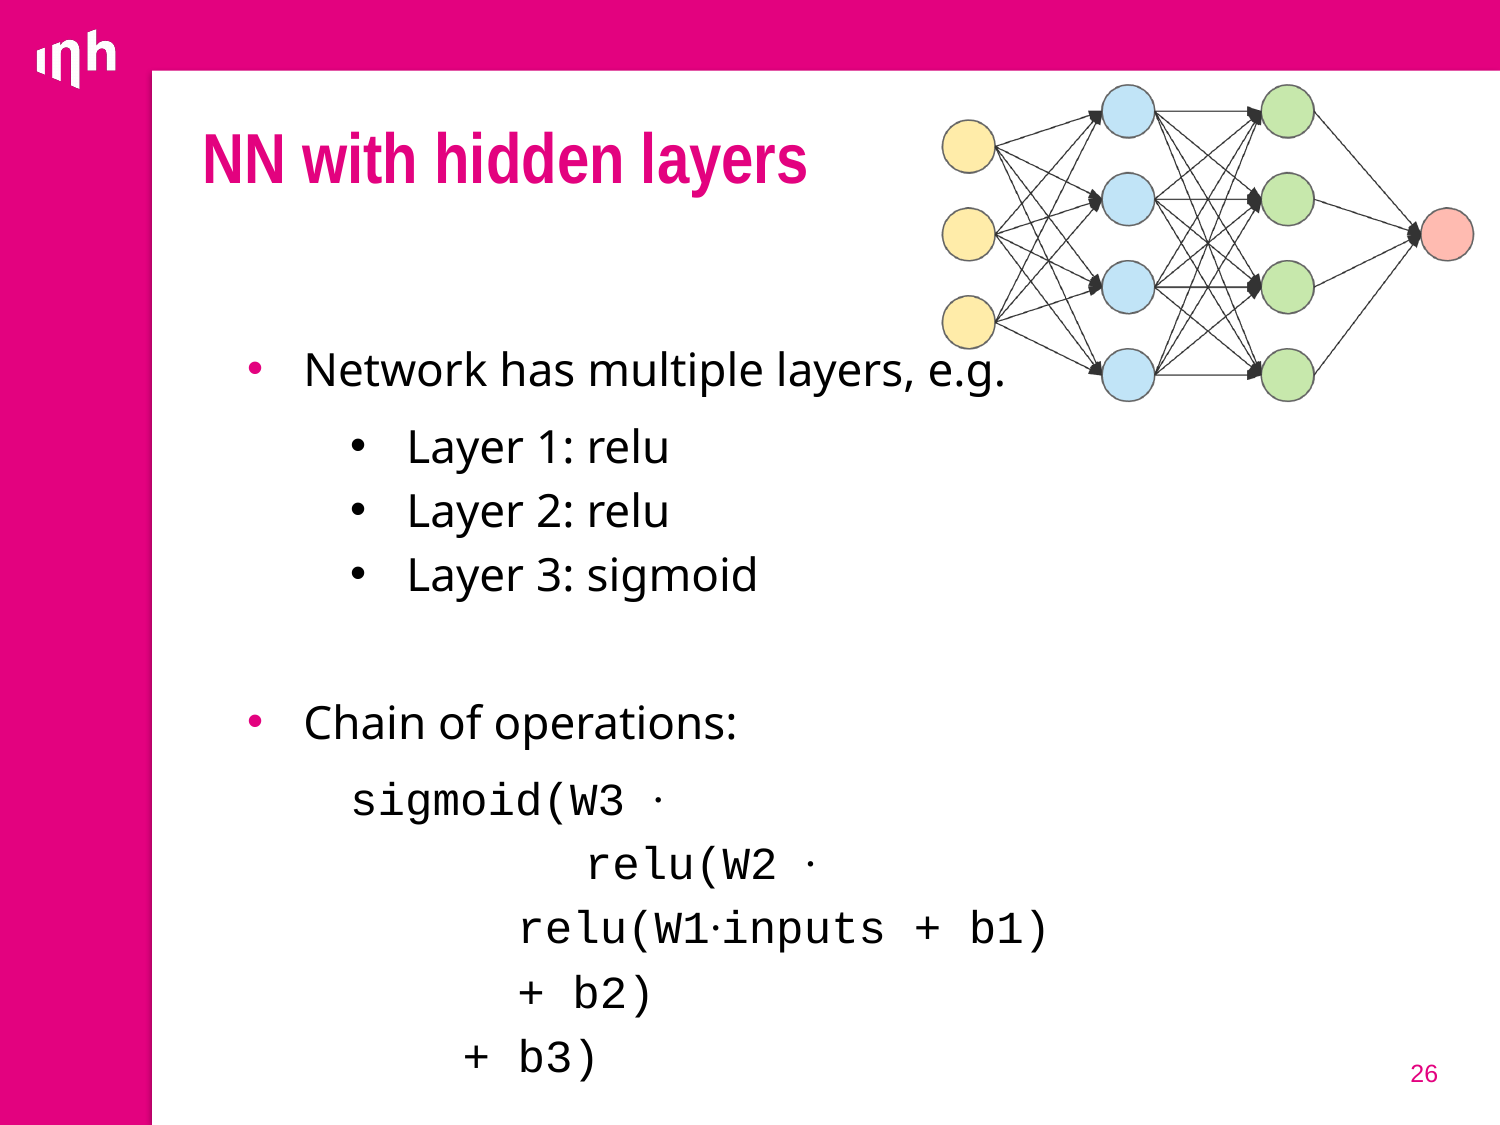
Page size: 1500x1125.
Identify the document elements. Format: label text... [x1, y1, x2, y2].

title NN with hidden layers [187, 104, 915, 307]
list Network has multiple layers, e.g. Layer 1: relu Layer 2: relu Layer 3: sigmoid Chain of operations: sigmoid(W3 ∙ relu(W2 ∙ relu(W1∙inputs + b1) + b2) + b3) [231, 332, 1500, 1095]
text_box [725, 537, 775, 588]
picture [920, 77, 1500, 430]
slide_number 26 [1103, 1042, 1454, 1103]
picture [29, 12, 123, 106]
